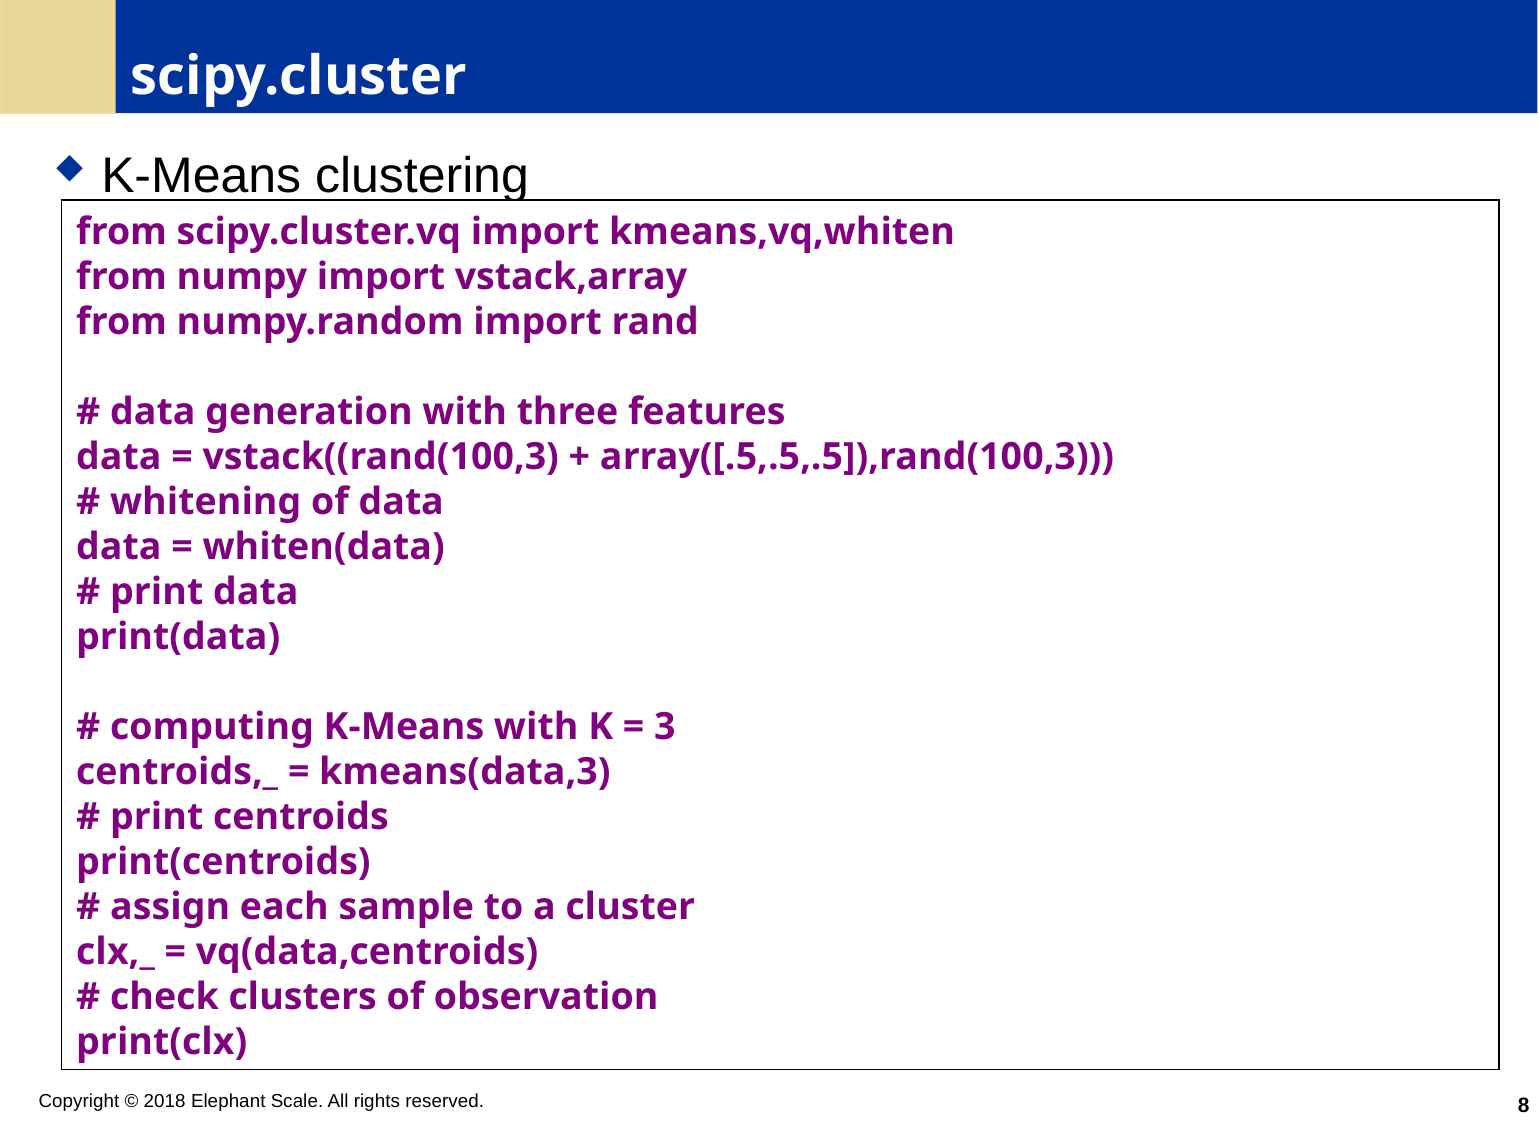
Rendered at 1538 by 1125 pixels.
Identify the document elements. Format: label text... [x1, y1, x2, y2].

text_box from scipy.cluster.vq import kmeans,vq,whiten from numpy import vstack,array from numpy.random import rand # data generation with three features data = vstack((rand(100,3) + array([.5,.5,.5]),rand(100,3))) # whitening of data data = whiten(data) # print data print(data) # computing K-Means with K = 3 centroids,_ = kmeans(data,3) # print centroids print(centroids) # assign each sample to a cluster clx,_ = vq(data,centroids) # check clusters of observation print(clx) [61, 199, 1499, 1070]
slide_number 8 [1439, 1079, 1530, 1117]
title scipy.cluster [115, 0, 1538, 114]
list K-Means clustering [38, 134, 1500, 1061]
picture [0, 0, 115, 114]
footer Copyright © 2018 Elephant Scale. All rights reserved. [38, 1088, 932, 1112]
